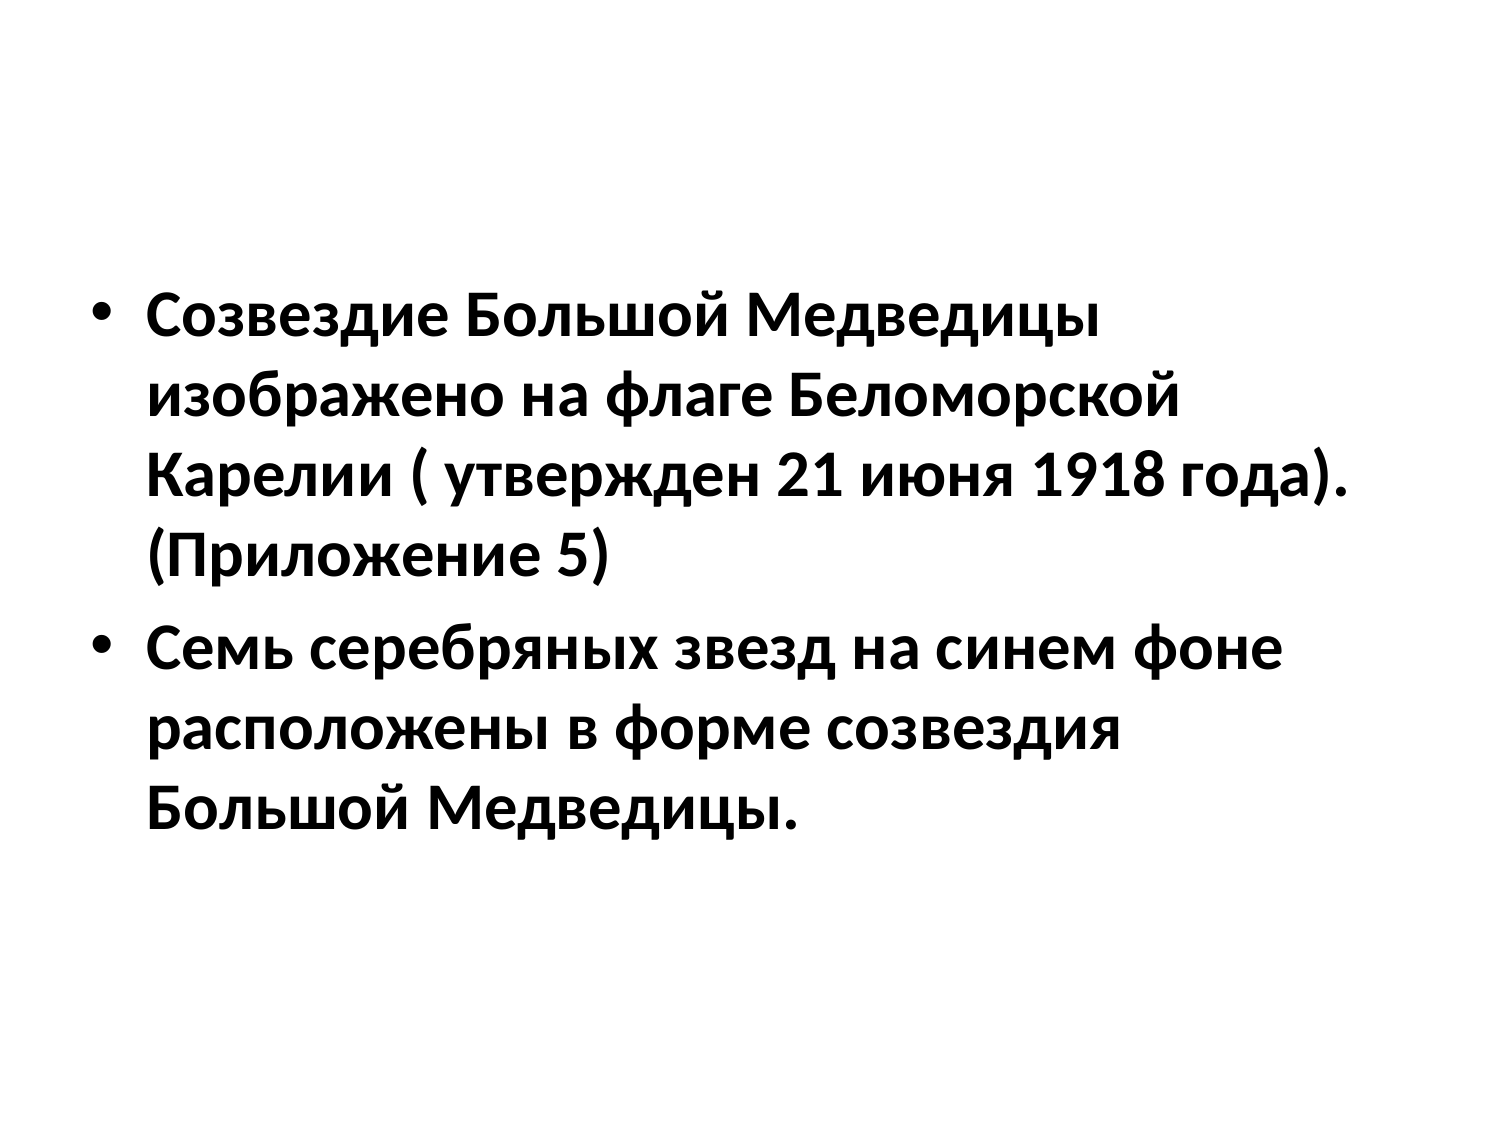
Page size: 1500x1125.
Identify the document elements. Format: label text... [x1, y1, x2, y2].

list Созвездие Большой Медведицы изображено на флаге Беломорской Карелии ( утвержден 21 июня 1918 года). (Приложение 5) Семь серебряных звезд на синем фоне расположены в форме созвездия Большой Медведицы. [75, 262, 1425, 1005]
